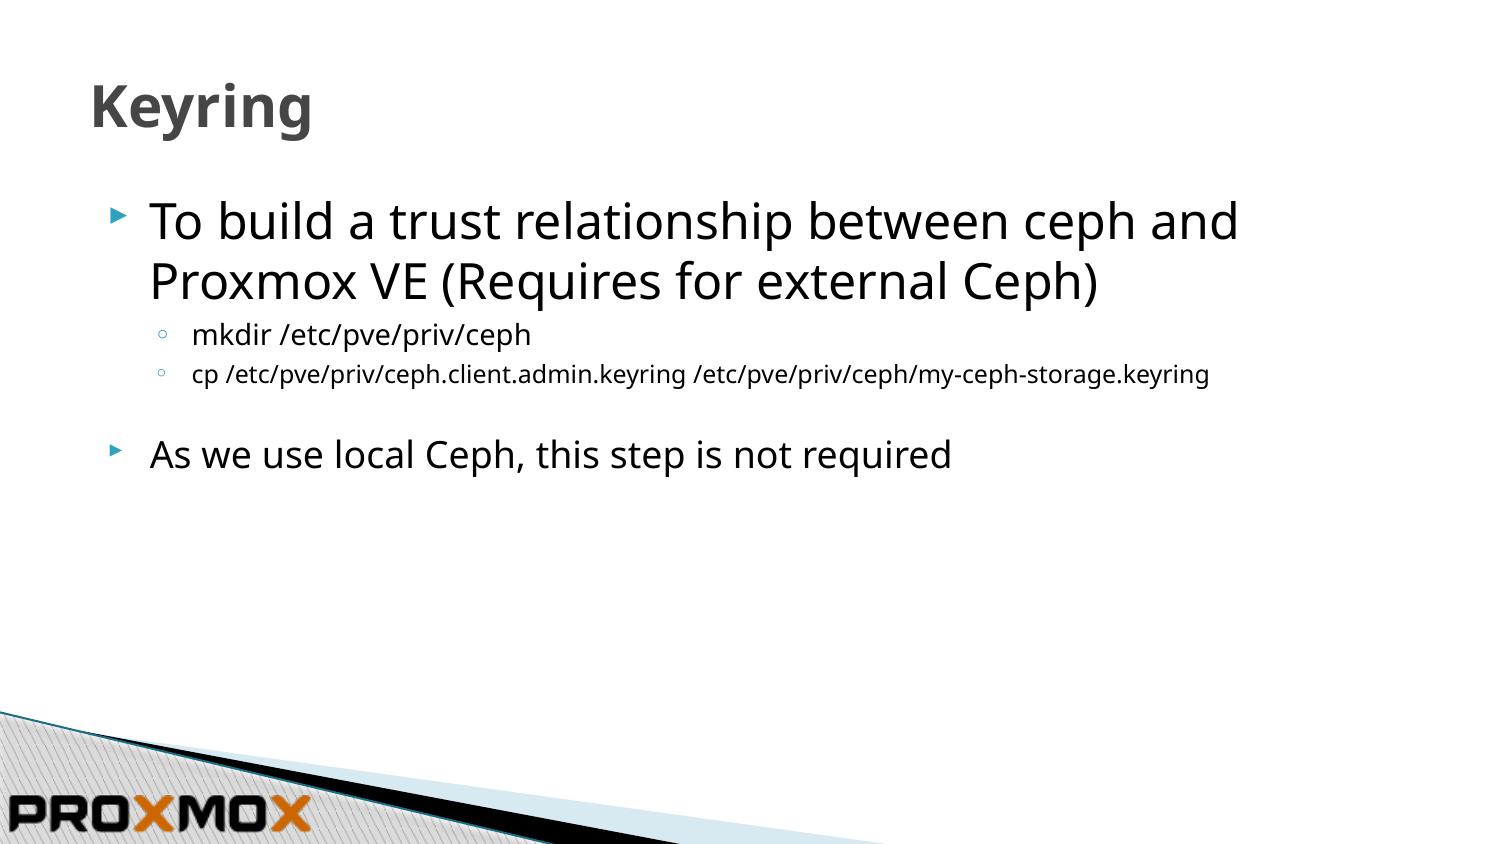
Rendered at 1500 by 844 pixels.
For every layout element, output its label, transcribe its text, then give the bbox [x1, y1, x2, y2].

picture [0, 784, 326, 839]
list To build a trust relationship between ceph and Proxmox VE (Requires for external Ceph) mkdir /etc/pve/priv/ceph cp /etc/pve/priv/ceph.client.admin.keyring /etc/pve/priv/ceph/my-ceph-storage.keyring As we use local Ceph, this step is not required [75, 182, 1425, 740]
title Keyring [75, 33, 1425, 175]
